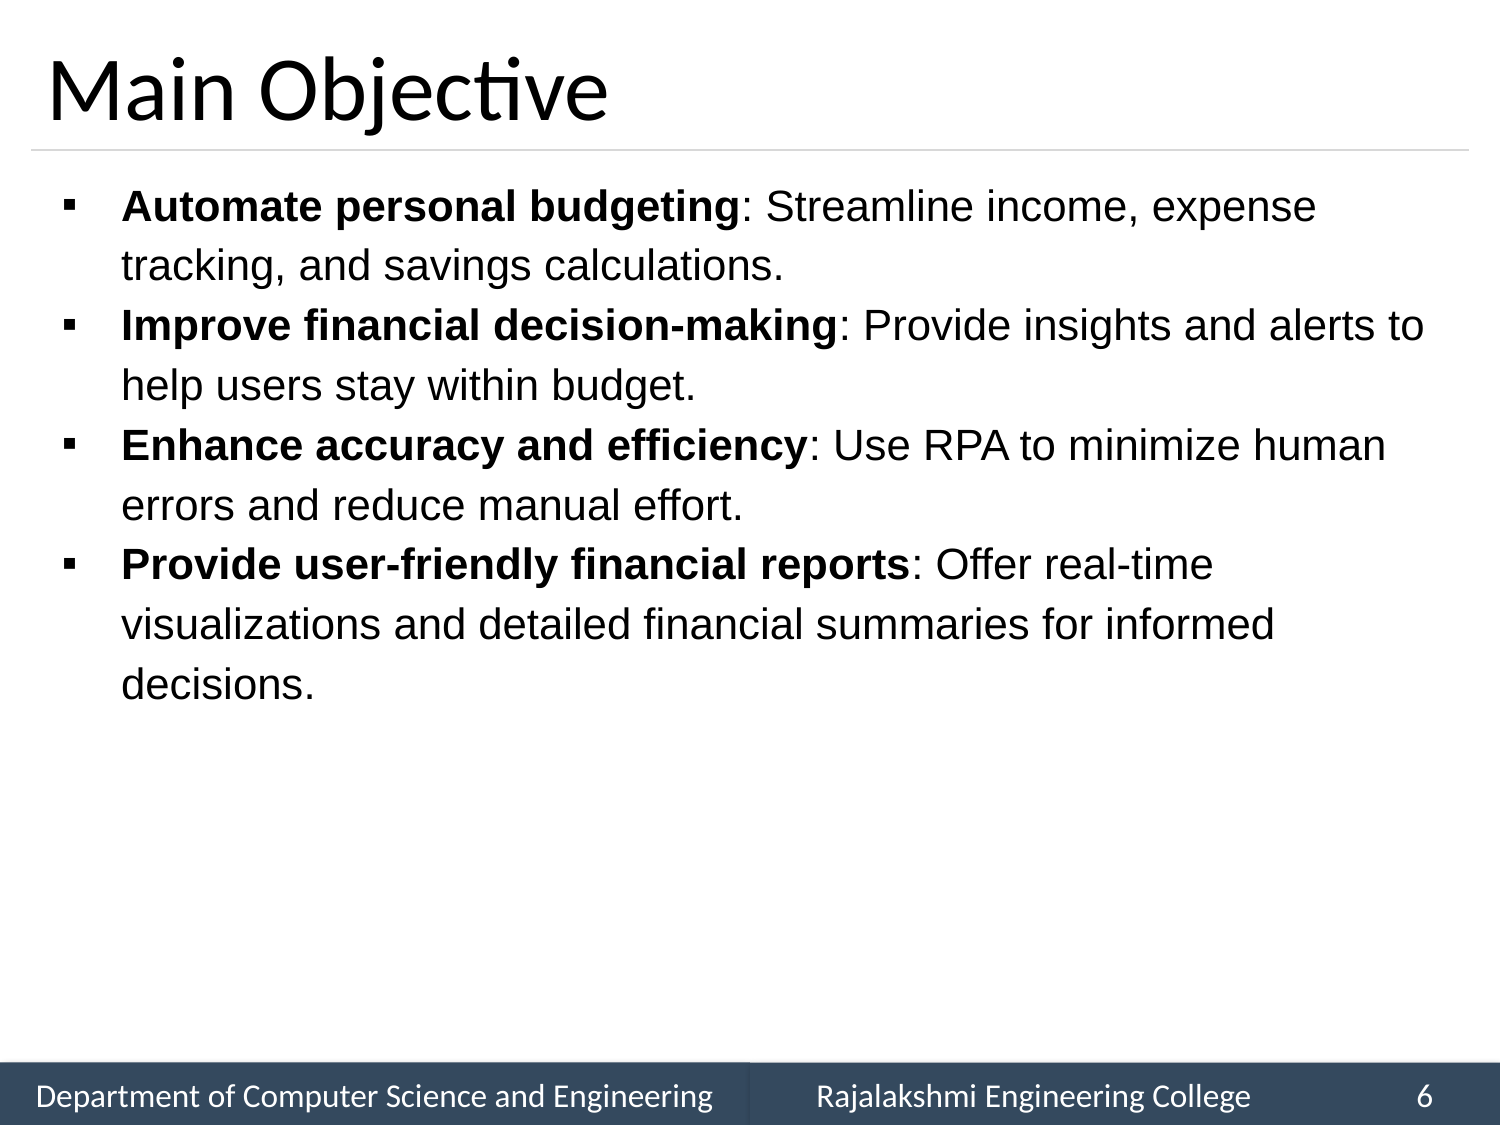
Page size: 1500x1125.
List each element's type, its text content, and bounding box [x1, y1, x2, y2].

list Automate personal budgeting: Streamline income, expense tracking, and savings calculations. Improve financial decision-making: Provide insights and alerts to help users stay within budget. Enhance accuracy and efficiency: Use RPA to minimize human errors and reduce manual effort. Provide user-friendly financial reports: Offer real-time visualizations and detailed financial summaries for informed decisions. [31, 162, 1469, 1038]
title Main Objective [31, 17, 1469, 150]
